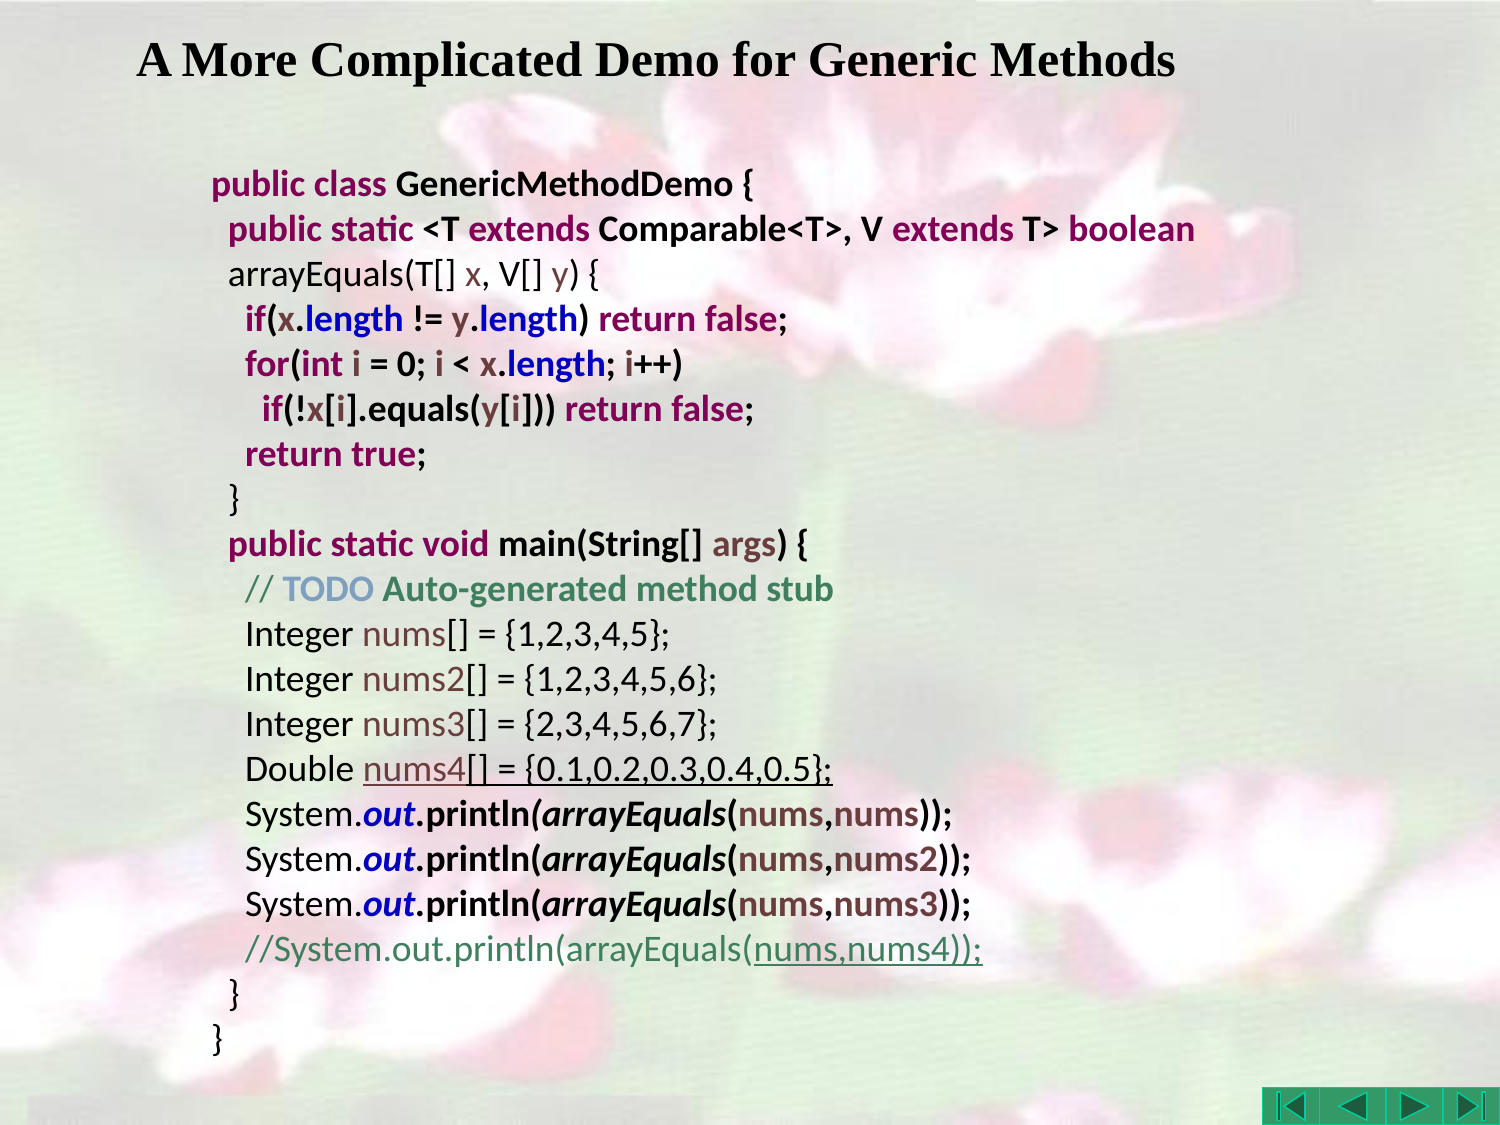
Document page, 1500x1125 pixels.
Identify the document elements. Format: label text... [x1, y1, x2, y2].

title A More Complicated Demo for Generic Methods [112, 0, 1200, 113]
picture [0, 0, 1500, 1125]
text_box public class GenericMethodDemo { public static <T extends Comparable<T>, V extends T> boolean arrayEquals(T[] x, V[] y) { if(x.length != y.length) return false; for(int i = 0; i < x.length; i++) if(!x[i].equals(y[i])) return false; return true; } public static void main(String[] args) { // TODO Auto-generated method stub Integer nums[] = {1,2,3,4,5}; Integer nums2[] = {1,2,3,4,5,6}; Integer nums3[] = {2,3,4,5,6,7}; Double nums4[] = {0.1,0.2,0.3,0.4,0.5}; System.out.println(arrayEquals(nums,nums)); System.out.println(arrayEquals(nums,nums2)); System.out.println(arrayEquals(nums,nums3)); //System.out.println(arrayEquals(nums,nums4)); } } [196, 151, 1304, 1067]
